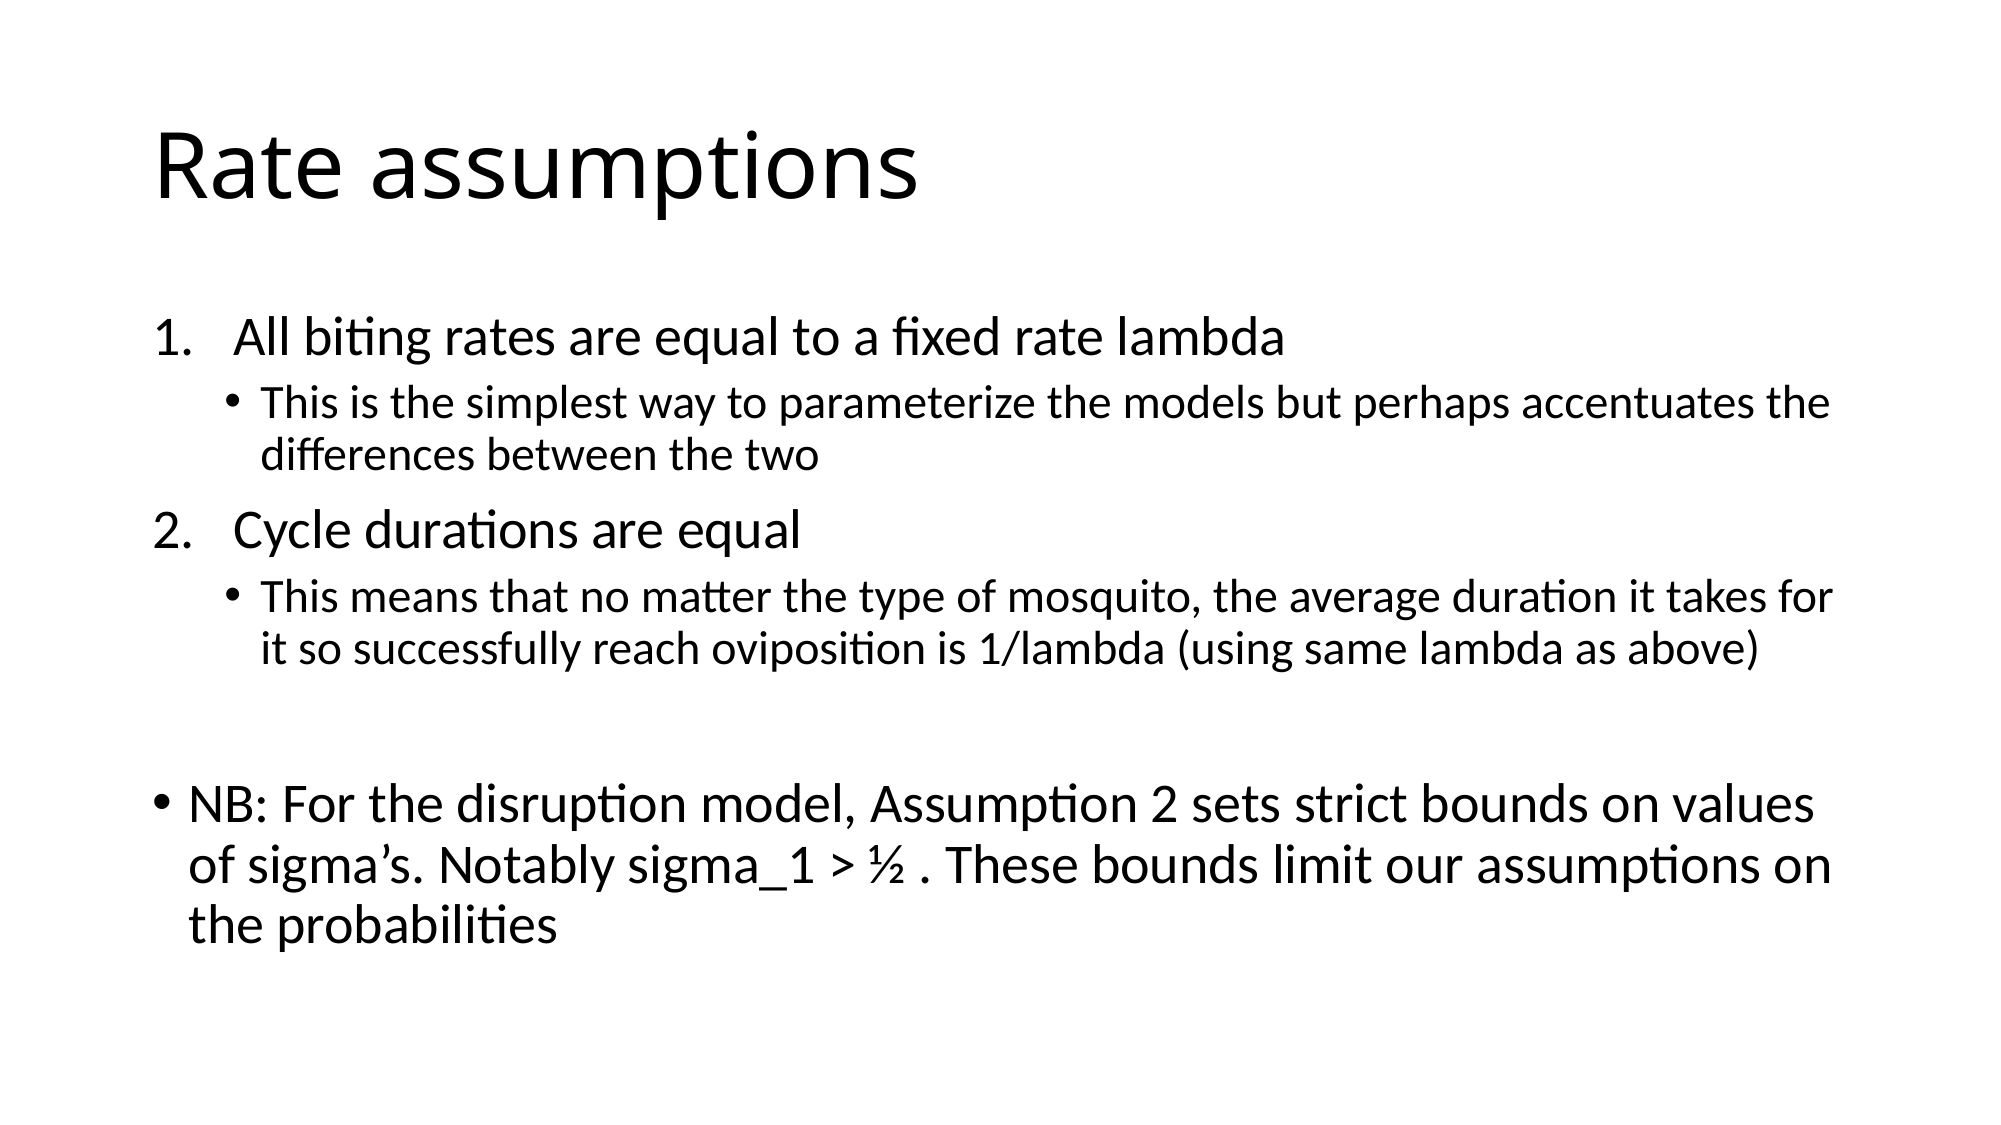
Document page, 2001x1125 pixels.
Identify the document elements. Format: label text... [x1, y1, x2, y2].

list All biting rates are equal to a fixed rate lambda This is the simplest way to parameterize the models but perhaps accentuates the differences between the two Cycle durations are equal This means that no matter the type of mosquito, the average duration it takes for it so successfully reach oviposition is 1/lambda (using same lambda as above) NB: For the disruption model, Assumption 2 sets strict bounds on values of sigma’s. Notably sigma_1 > ½ . These bounds limit our assumptions on the probabilities [137, 299, 1863, 1014]
title Rate assumptions [137, 59, 1863, 278]
